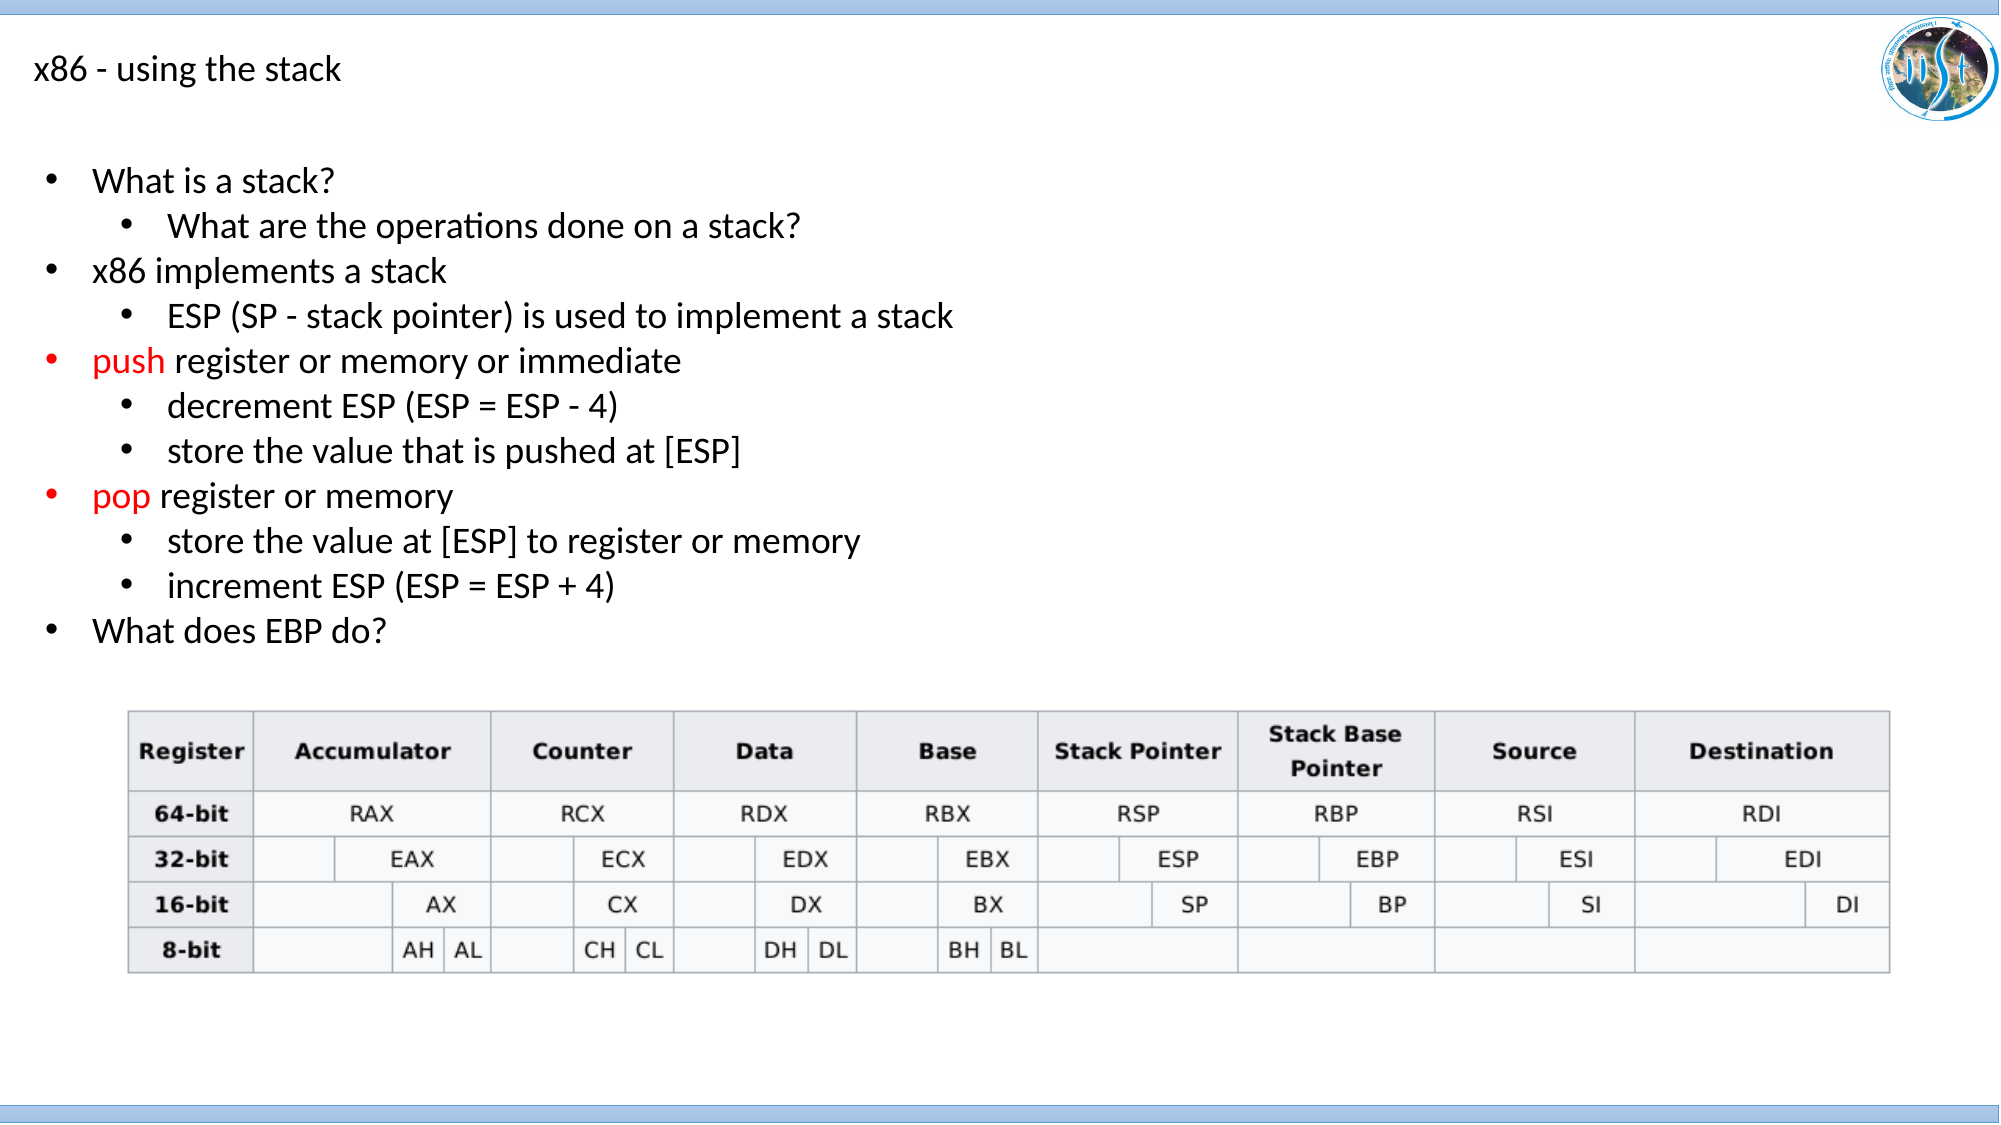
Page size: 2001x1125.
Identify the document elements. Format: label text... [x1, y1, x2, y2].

picture [1881, 17, 1999, 121]
picture [1954, 79, 1999, 121]
text_box [0, 1105, 1999, 1123]
text_box [0, 0, 1999, 15]
text_box What is a stack? What are the operations done on a stack? x86 implements a stack ESP (SP - stack pointer) is used to implement a stack push register or memory or immediate decrement ESP (ESP = ESP - 4) store the value that is pushed at [ESP] pop register or memory store the value at [ESP] to register or memory increment ESP (ESP = ESP + 4) What does EBP do? [30, 148, 1966, 659]
text_box x86 - using the stack [18, 36, 1862, 97]
picture [120, 706, 1897, 980]
